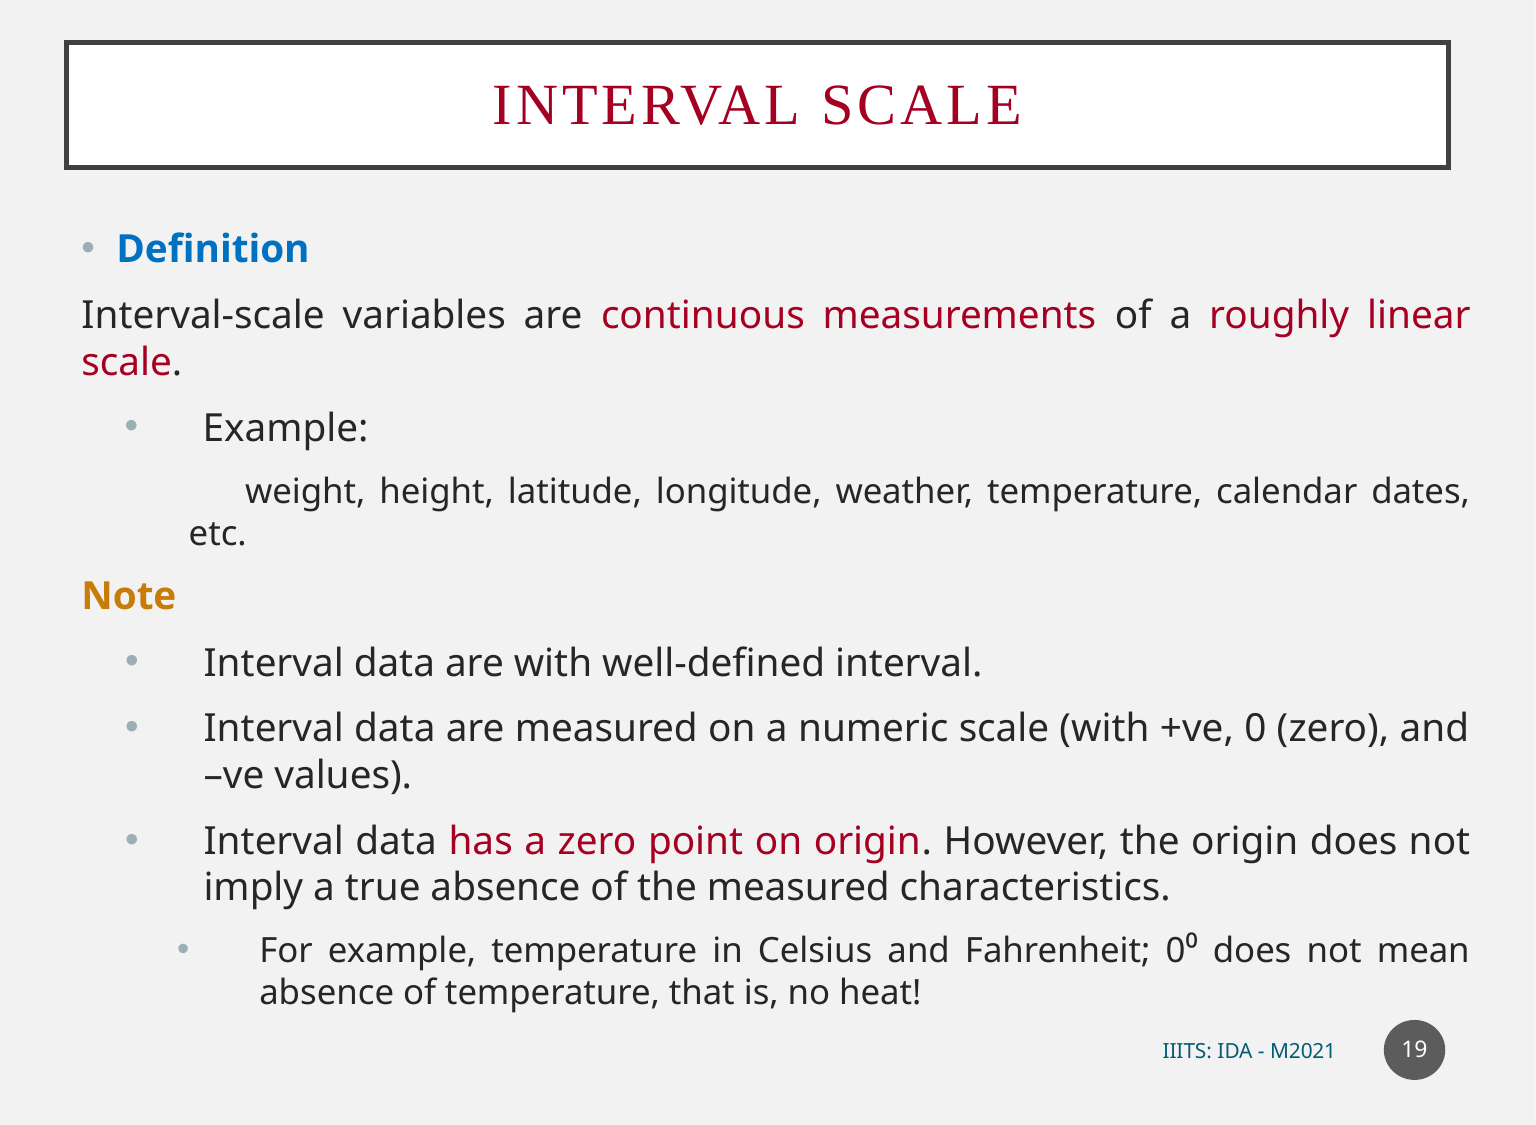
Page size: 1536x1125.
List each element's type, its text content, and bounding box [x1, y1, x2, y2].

list Definition Interval-scale variables are continuous measurements of a roughly linear scale. Example: weight, height, latitude, longitude, weather, temperature, calendar dates, etc. Note Interval data are with well-defined interval. Interval data are measured on a numeric scale (with +ve, 0 (zero), and –ve values). Interval data has a zero point on origin. However, the origin does not imply a true absence of the measured characteristics. For example, temperature in Celsius and Fahrenheit; 0⁰ does not mean absence of temperature, that is, no heat! [66, 216, 1486, 1020]
title Interval scale [64, 40, 1451, 170]
slide_number IIITS: IDA - M2021 [1004, 1023, 1351, 1077]
slide_number 19 [1383, 1019, 1446, 1080]
